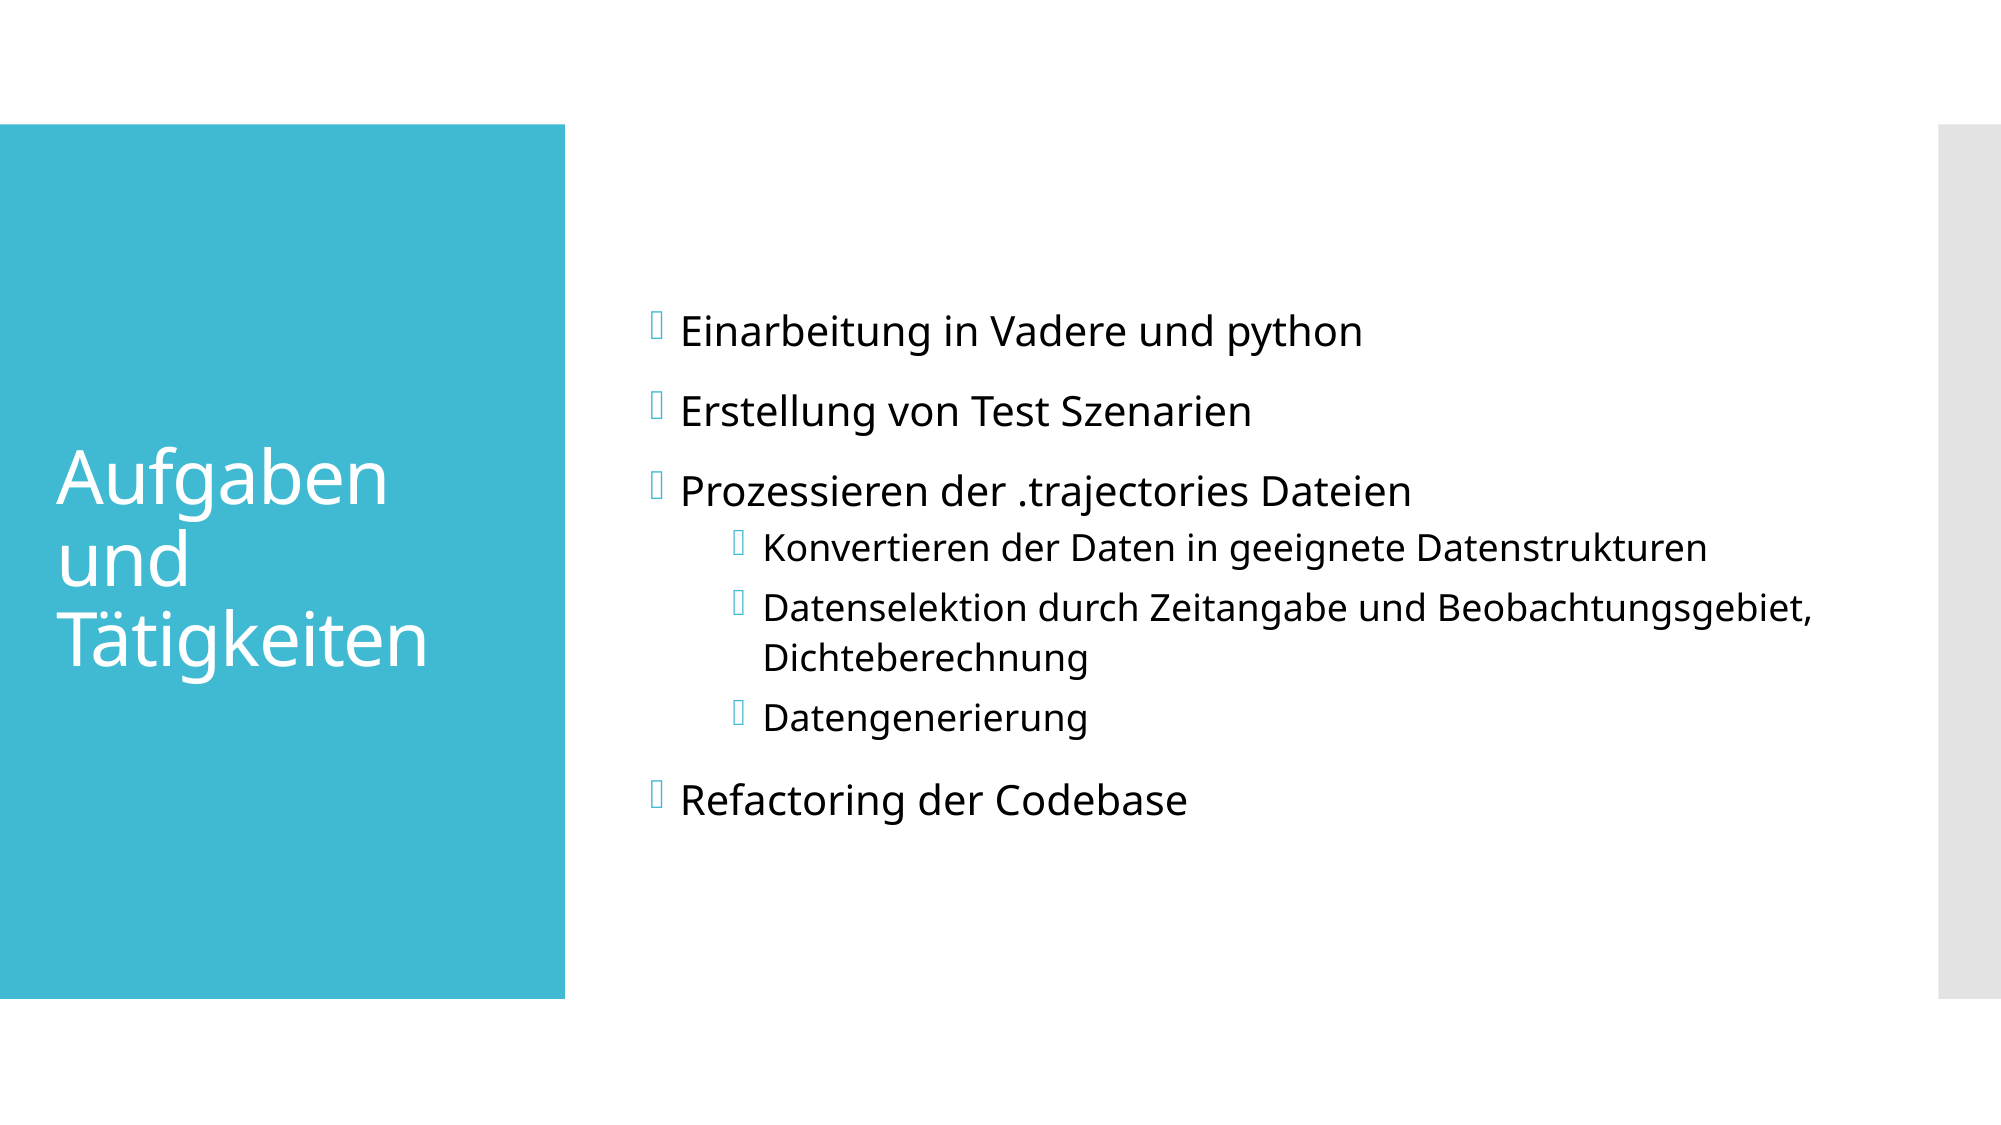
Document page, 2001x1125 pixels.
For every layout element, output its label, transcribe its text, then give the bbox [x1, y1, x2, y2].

list Einarbeitung in Vadere und python Erstellung von Test Szenarien Prozessieren der .trajectories Dateien Konvertieren der Daten in geeignete Datenstrukturen Datenselektion durch Zeitangabe und Beobachtungsgebiet, Dichteberechnung Datengenerierung Refactoring der Codebase [634, 141, 1835, 982]
title Aufgaben und Tätigkeiten [41, 184, 525, 940]
